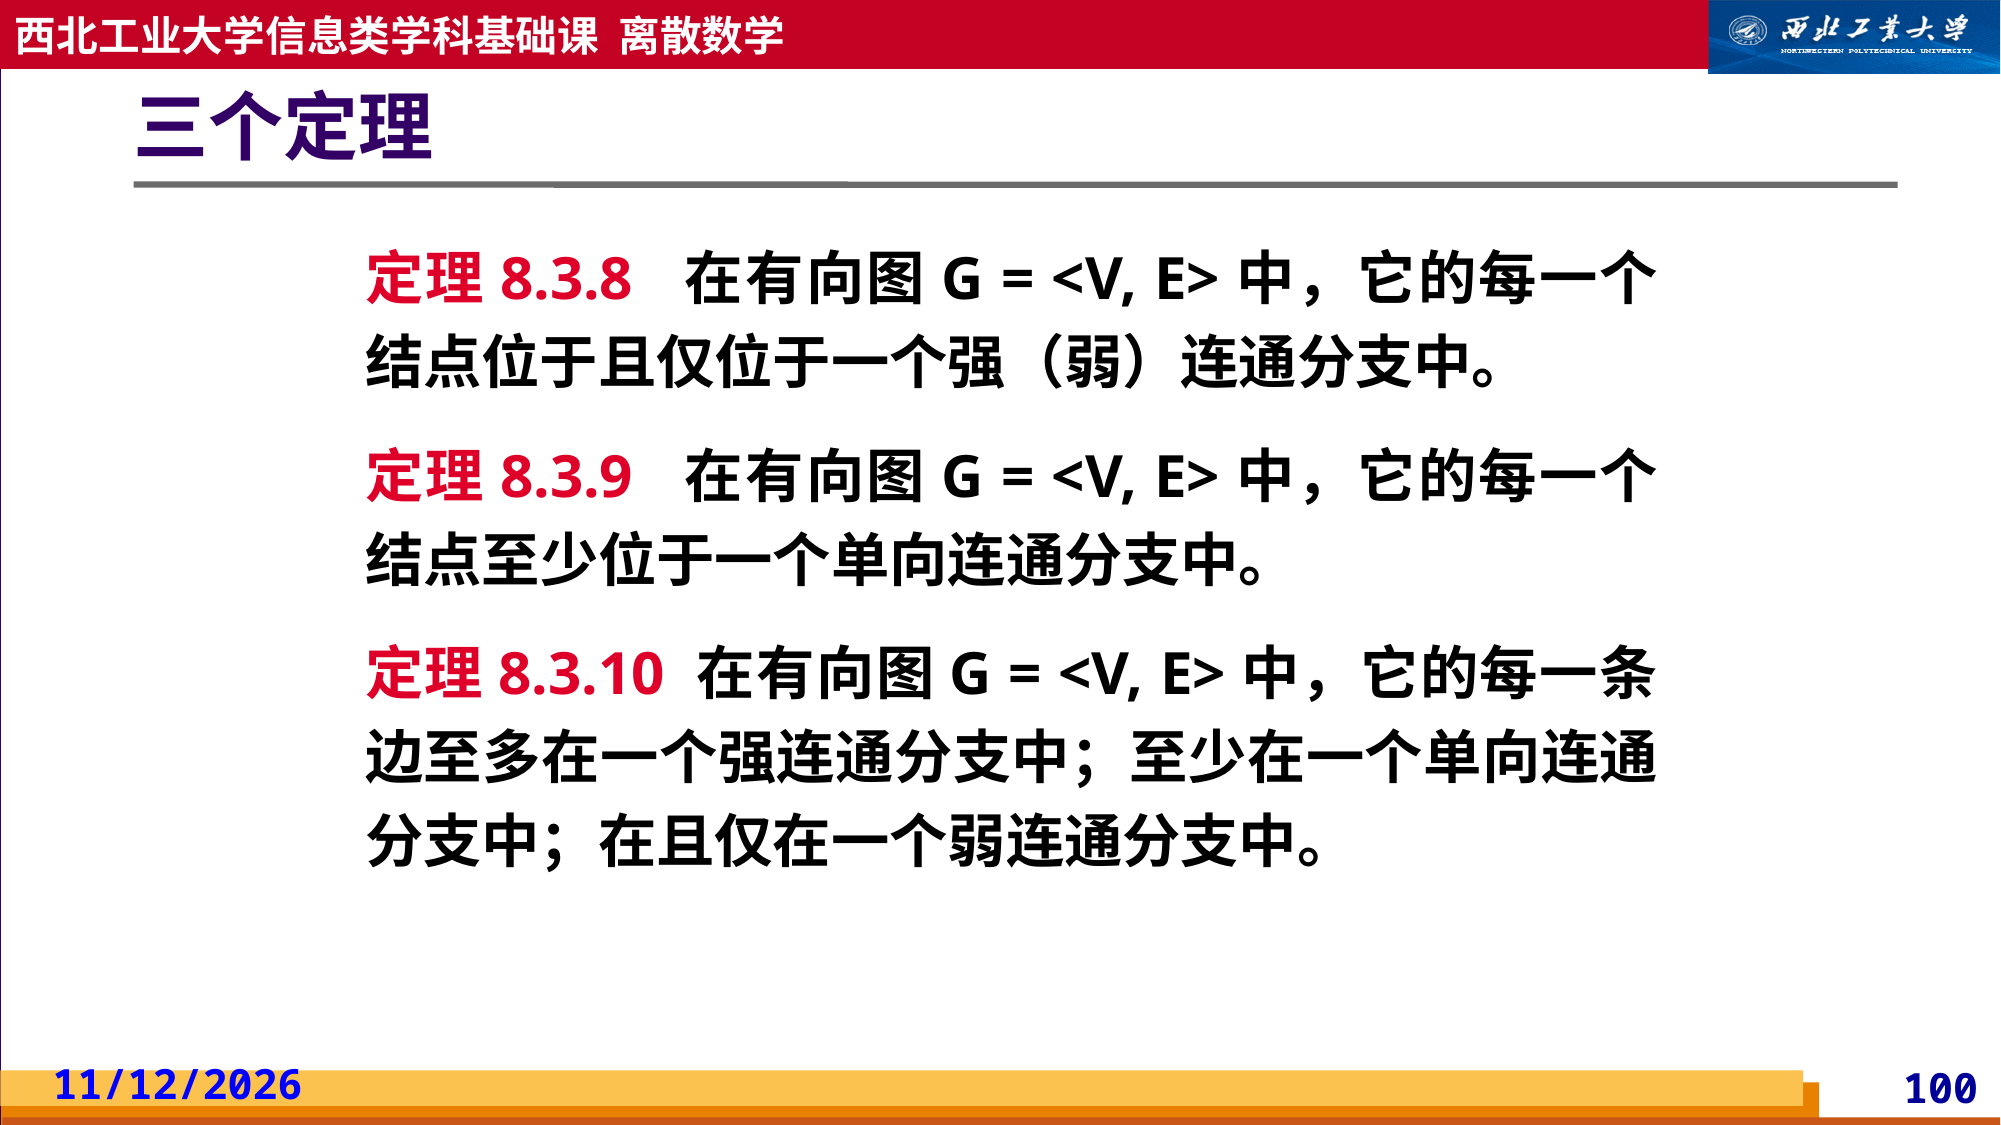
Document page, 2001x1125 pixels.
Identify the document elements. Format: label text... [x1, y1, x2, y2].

list 定理8.3.8 在有向图G = <V, E>中，它的每一个结点位于且仅位于一个强（弱）连通分支中。 定理8.3.9 在有向图G = <V, E>中，它的每一个结点至少位于一个单向连通分支中。 定理8.3.10 在有向图G = <V, E>中，它的每一条边至多在一个强连通分支中；至少在一个单向连通分支中；在且仅在一个弱连通分支中。 [350, 220, 1674, 895]
title 三个定理 [133, 54, 1898, 207]
picture [1709, 0, 2001, 74]
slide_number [46, 1057, 378, 1109]
